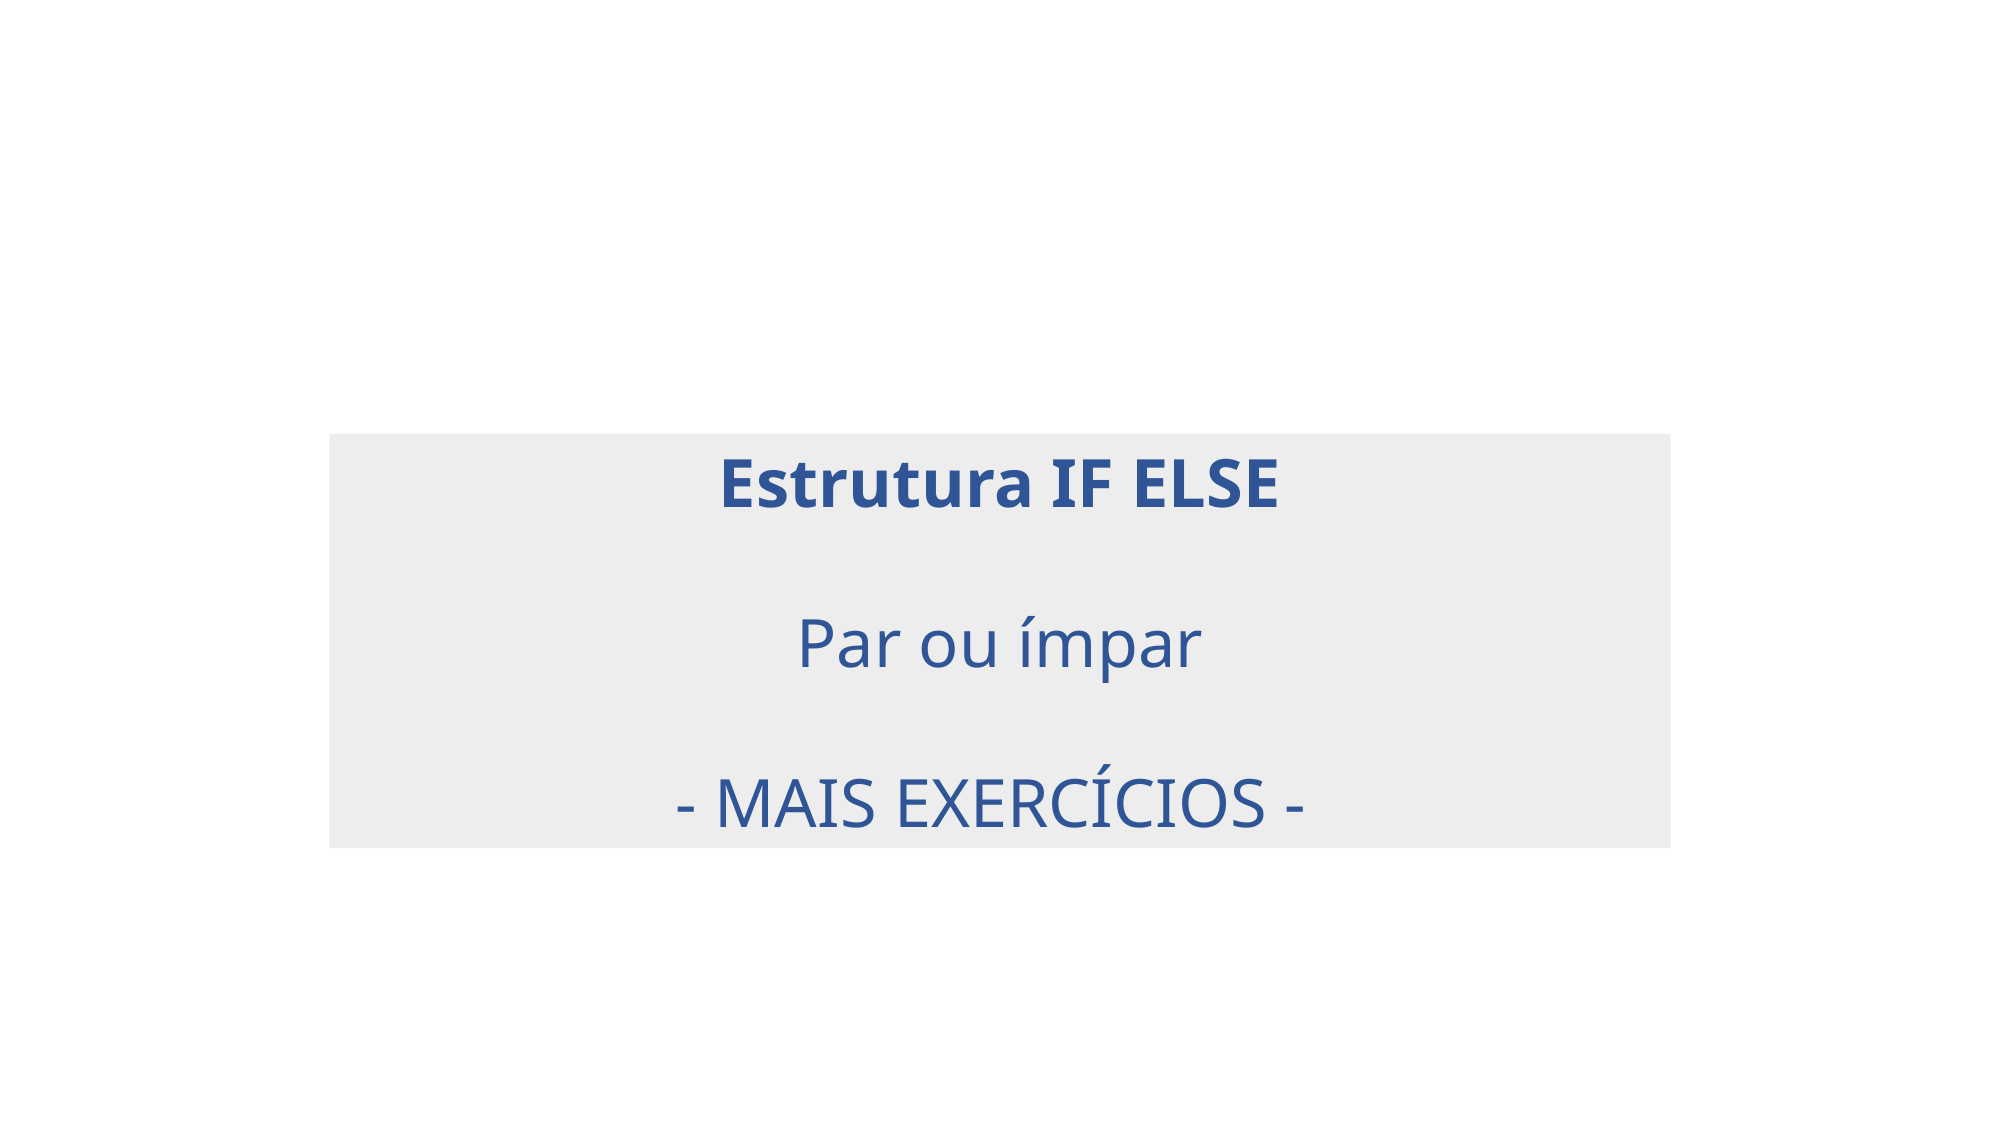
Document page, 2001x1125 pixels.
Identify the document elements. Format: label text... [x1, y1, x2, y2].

text_box Estrutura IF ELSE Par ou ímpar - MAIS EXERCÍCIOS - [328, 433, 1672, 849]
